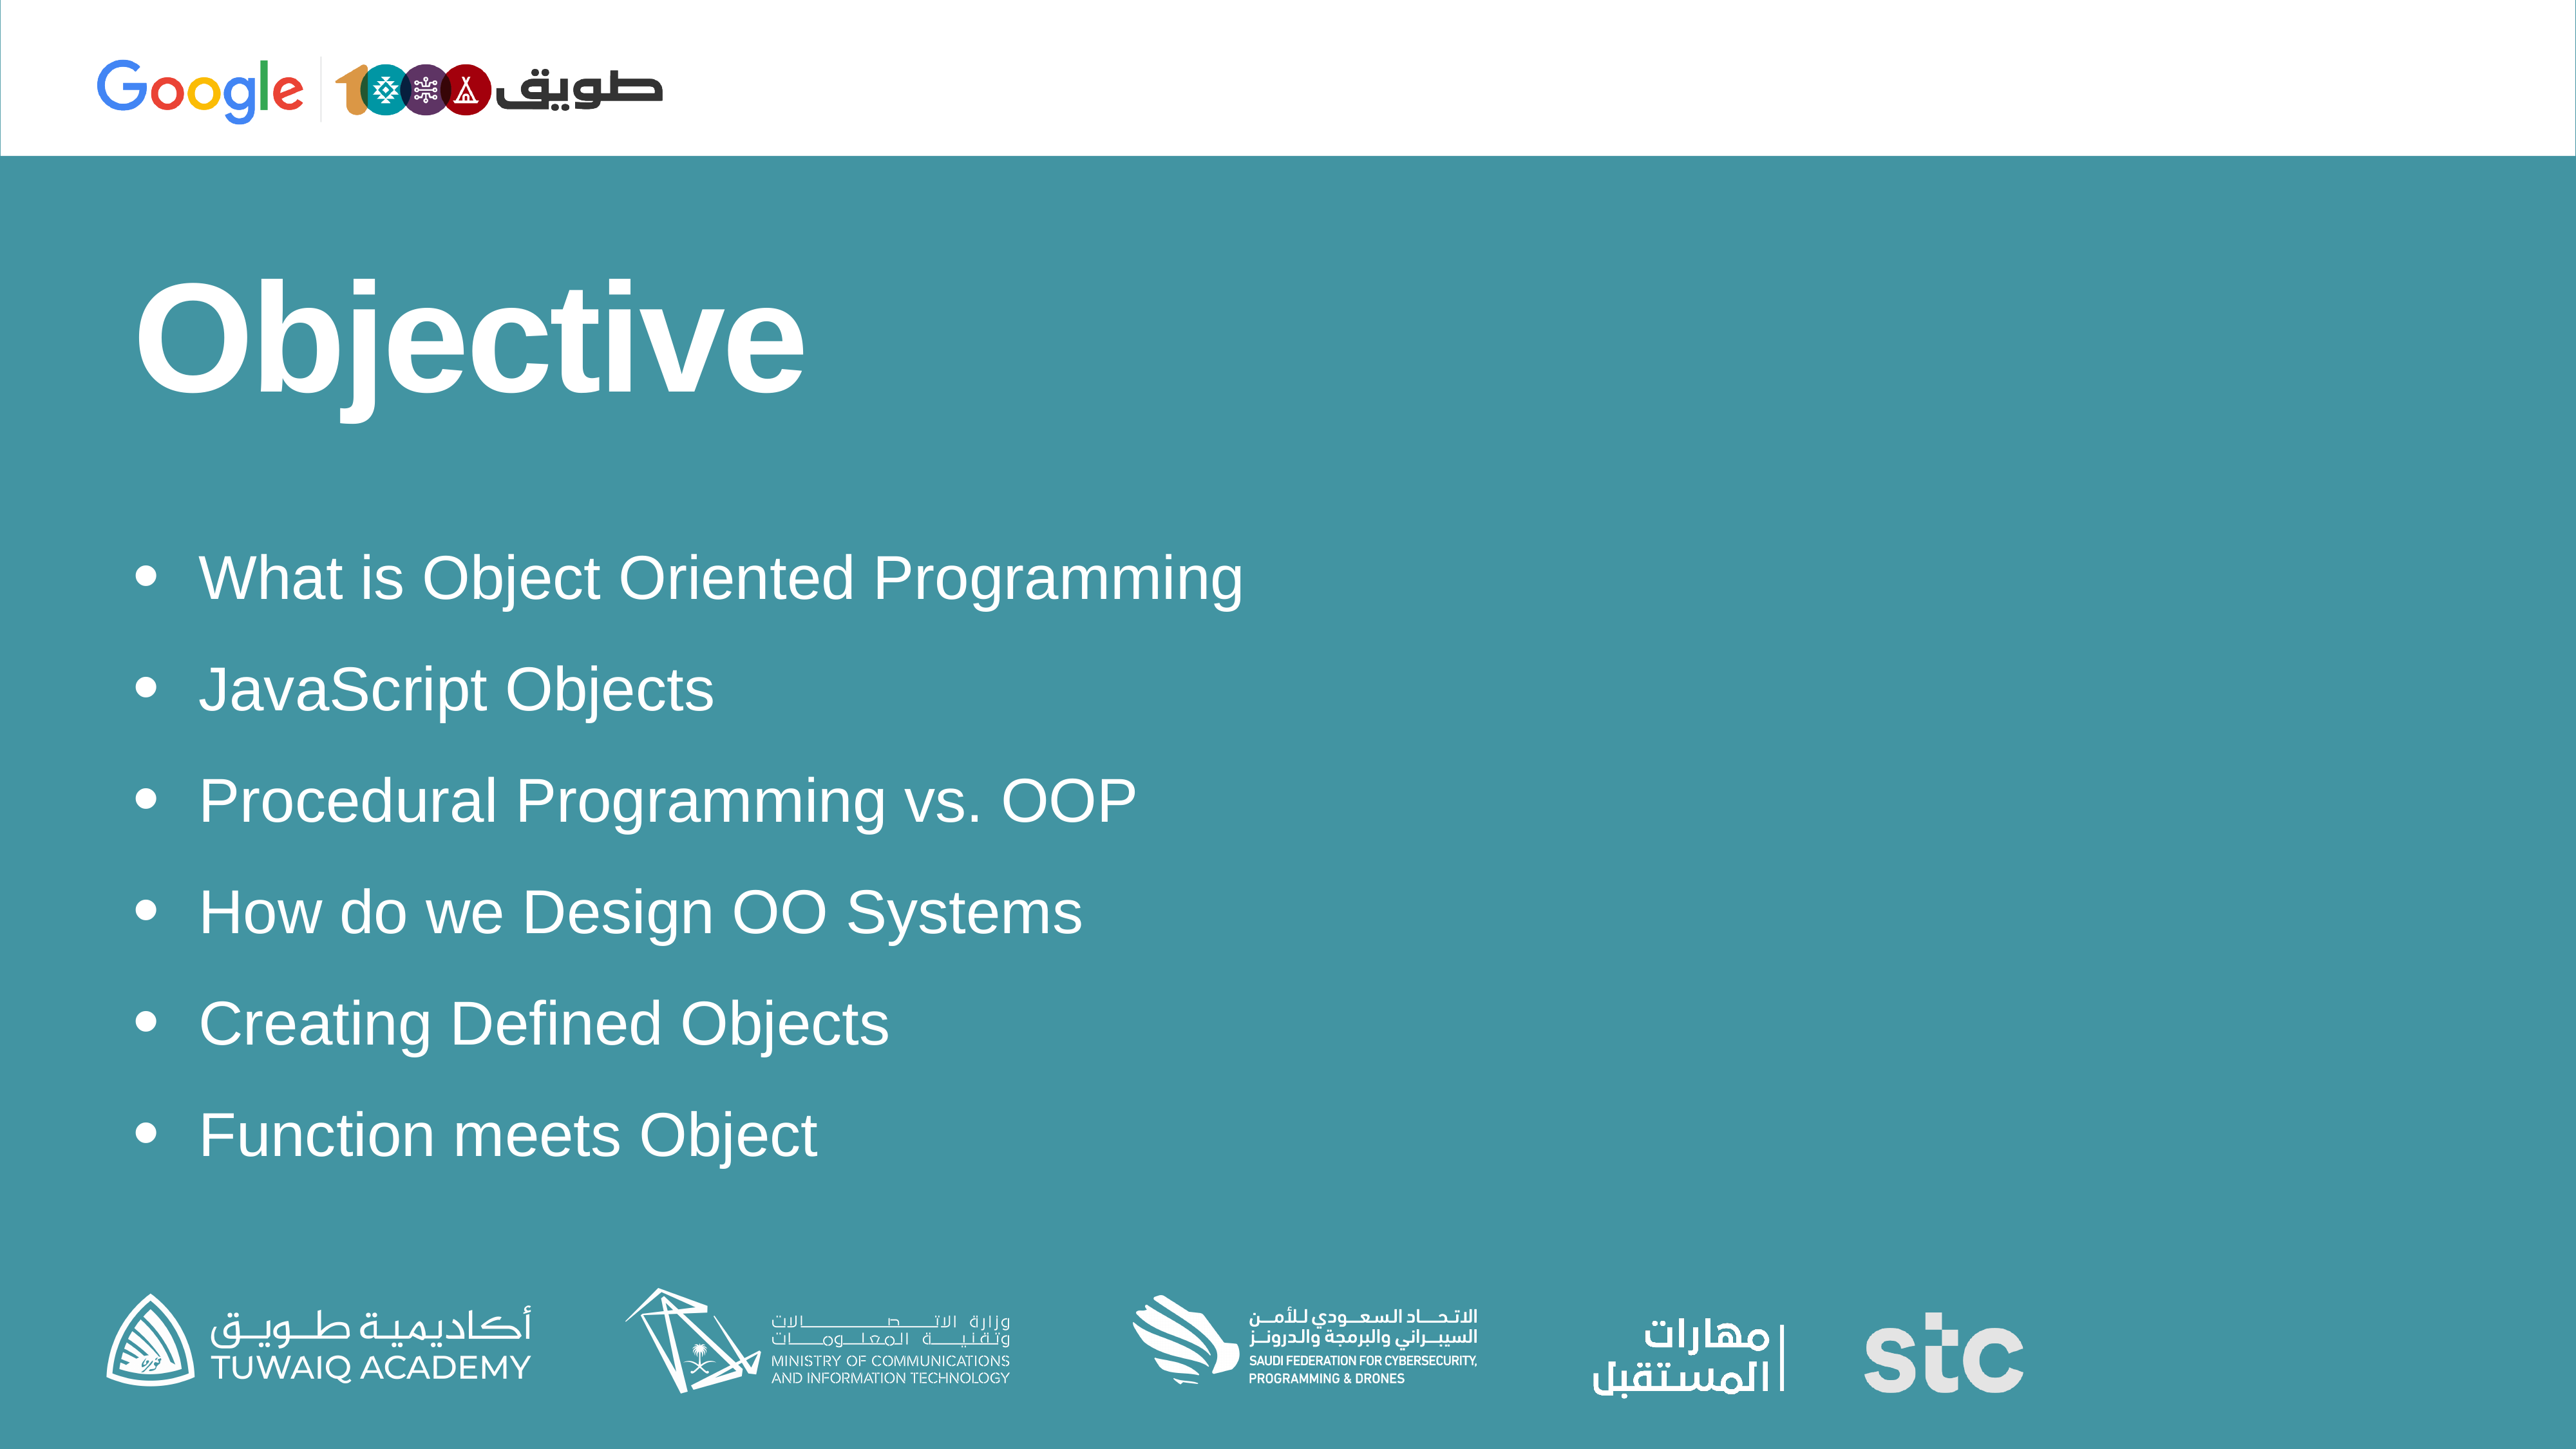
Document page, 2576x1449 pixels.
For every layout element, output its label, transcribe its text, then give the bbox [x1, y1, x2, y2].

picture [0, 1128, 1809, 1449]
title Objective [127, 271, 2449, 495]
subtitle What is Object Oriented Programming JavaScript Objects Procedural Programming vs. OOP How do we Design OO Systems Creating Defined Objects Function meets Object [127, 495, 2449, 1178]
picture [53, 0, 708, 253]
picture [1864, 1312, 2024, 1393]
